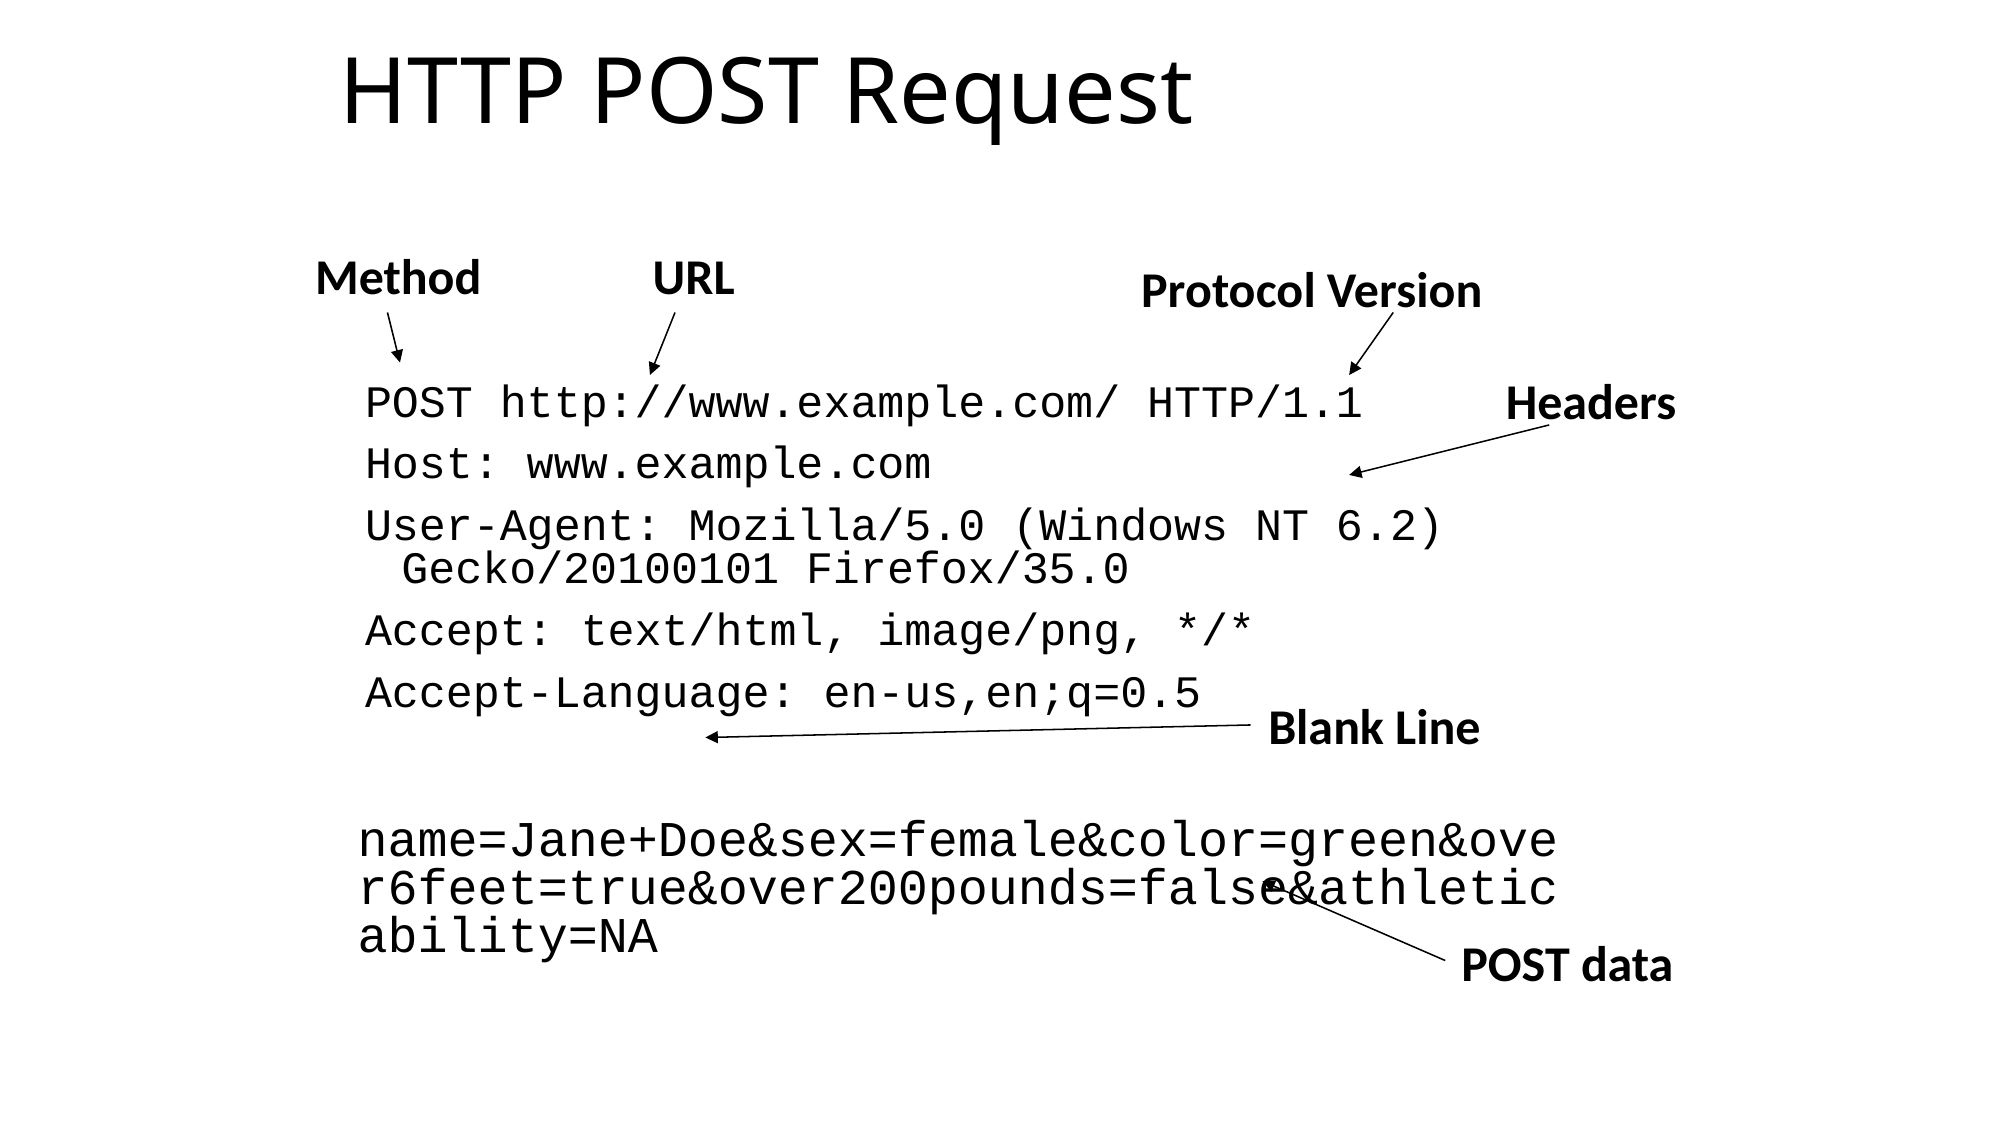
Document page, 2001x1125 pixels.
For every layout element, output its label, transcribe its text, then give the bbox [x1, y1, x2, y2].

text_box [705, 724, 1251, 744]
text_box Headers [1491, 362, 1692, 438]
title HTTP POST Request [324, 0, 1675, 188]
text_box [648, 312, 676, 376]
text_box POST data [1580, 924, 1689, 999]
text_box Protocol Version [1126, 249, 1498, 325]
text_box Method [300, 237, 497, 313]
text_box [387, 312, 403, 363]
text_box Blank Line [1253, 687, 1496, 762]
text_box URL [637, 237, 750, 313]
text_box [1262, 880, 1446, 961]
text_box name=Jane+Doe&sex=female&color=green&over6feet=true&over200pounds=false&athleticability=NA [286, 762, 1580, 1000]
text_box [1349, 424, 1550, 478]
text_box [1349, 312, 1394, 376]
list POST http://www.example.com/ HTTP/1.1 Host: www.example.com User-Agent: Mozilla/5.0 (Windows NT 6.2) Gecko/20100101 Firefox/35.0 Accept: text/html, image/png, */* Accept-Language: en-us,en;q=0.5 [350, 375, 1588, 725]
